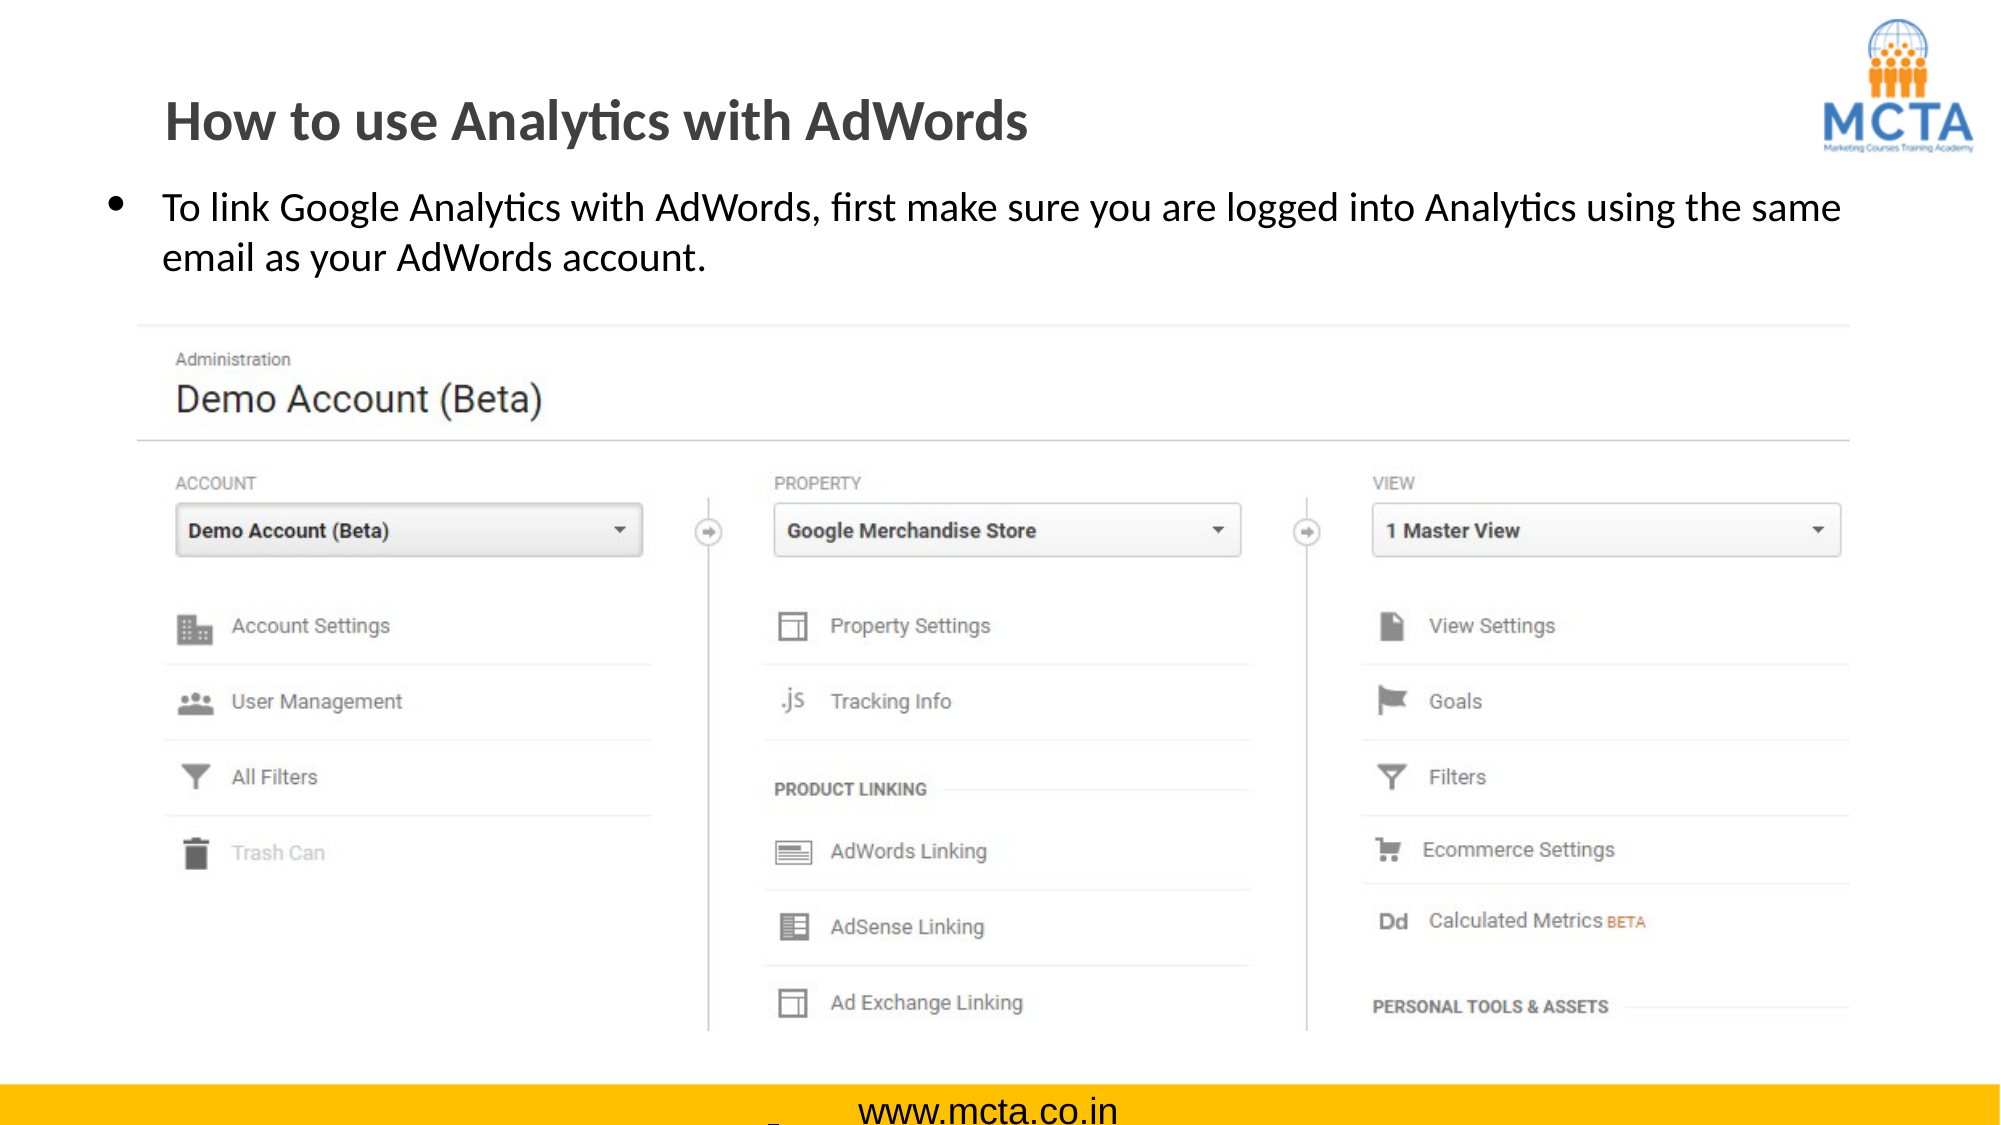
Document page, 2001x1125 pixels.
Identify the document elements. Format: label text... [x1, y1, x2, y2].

text_box To link Google Analytics with AdWords, first make sure you are logged into Analytics using the same email as your AdWords account. [103, 177, 1843, 282]
text_box [137, 324, 1850, 1031]
picture [1821, 16, 1979, 155]
text_box [766, 1083, 1178, 1122]
title How to use Analytics with AdWords [163, 80, 1033, 155]
